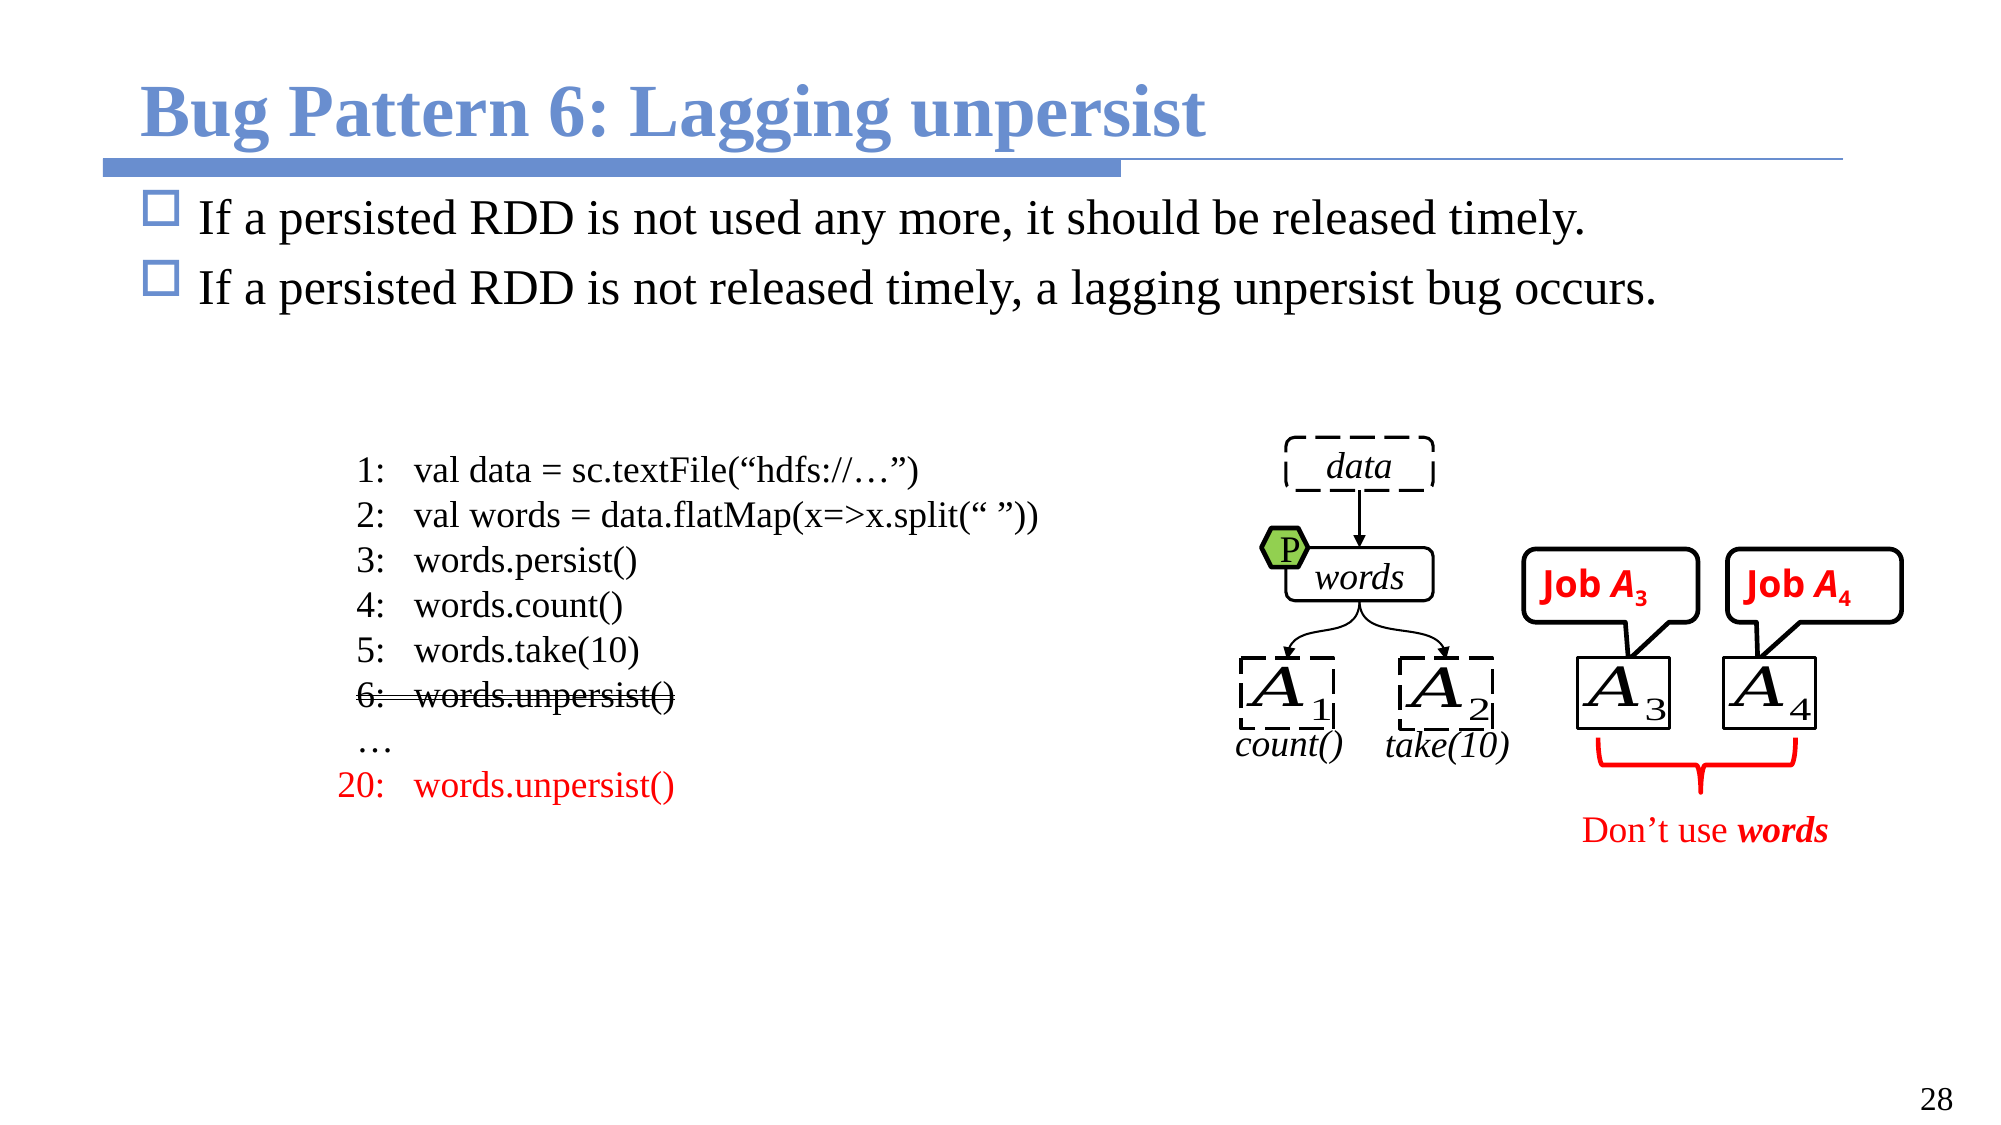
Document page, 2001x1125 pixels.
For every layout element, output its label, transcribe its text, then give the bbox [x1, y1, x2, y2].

list If a persisted RDD is not used any more, it should be released timely. If a persisted RDD is not released timely, a lagging unpersist bug occurs. [123, 176, 1874, 1119]
text_box 1: val data = sc.textFile(“hdfs://…”) 2: val words = data.flatMap(x=>x.split(“ ”)) 3: words.persist() 4: words.count() 5: words.take(10) 6: words.unpersist() … 20: words.unpersist() [322, 437, 1057, 812]
slide_number 28 [1873, 1070, 2000, 1123]
text_box Job A3 [1522, 547, 1699, 656]
text_box P [1259, 525, 1310, 570]
text_box data [1283, 435, 1436, 493]
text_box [1293, 593, 1354, 667]
text_box End [1366, 624, 1401, 710]
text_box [1372, 586, 1433, 674]
text_box take(10) [1368, 710, 1532, 774]
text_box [1212, 659, 1366, 769]
title Bug Pattern 6: Lagging unpersist [125, 50, 1876, 159]
text_box [1597, 737, 1797, 794]
text_box Don’t use words [1564, 797, 1847, 858]
text_box words [1283, 545, 1436, 603]
text_box Job A4 [1726, 547, 1903, 656]
